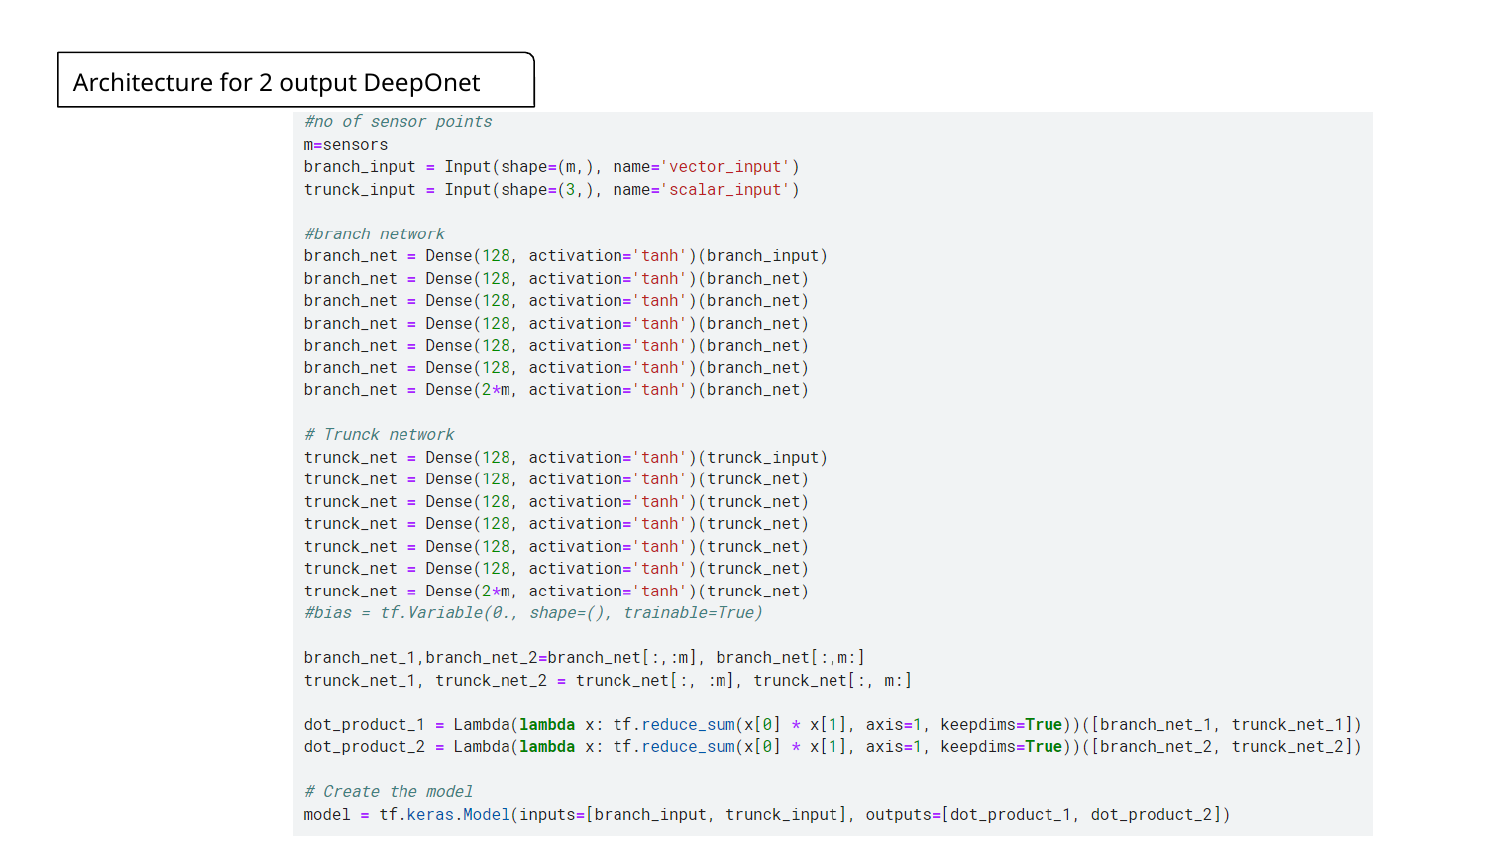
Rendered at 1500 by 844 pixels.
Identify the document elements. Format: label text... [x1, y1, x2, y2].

picture [293, 111, 1373, 836]
title Architecture for 2 output DeepOnet [57, 52, 1404, 112]
text_box [57, 52, 535, 107]
